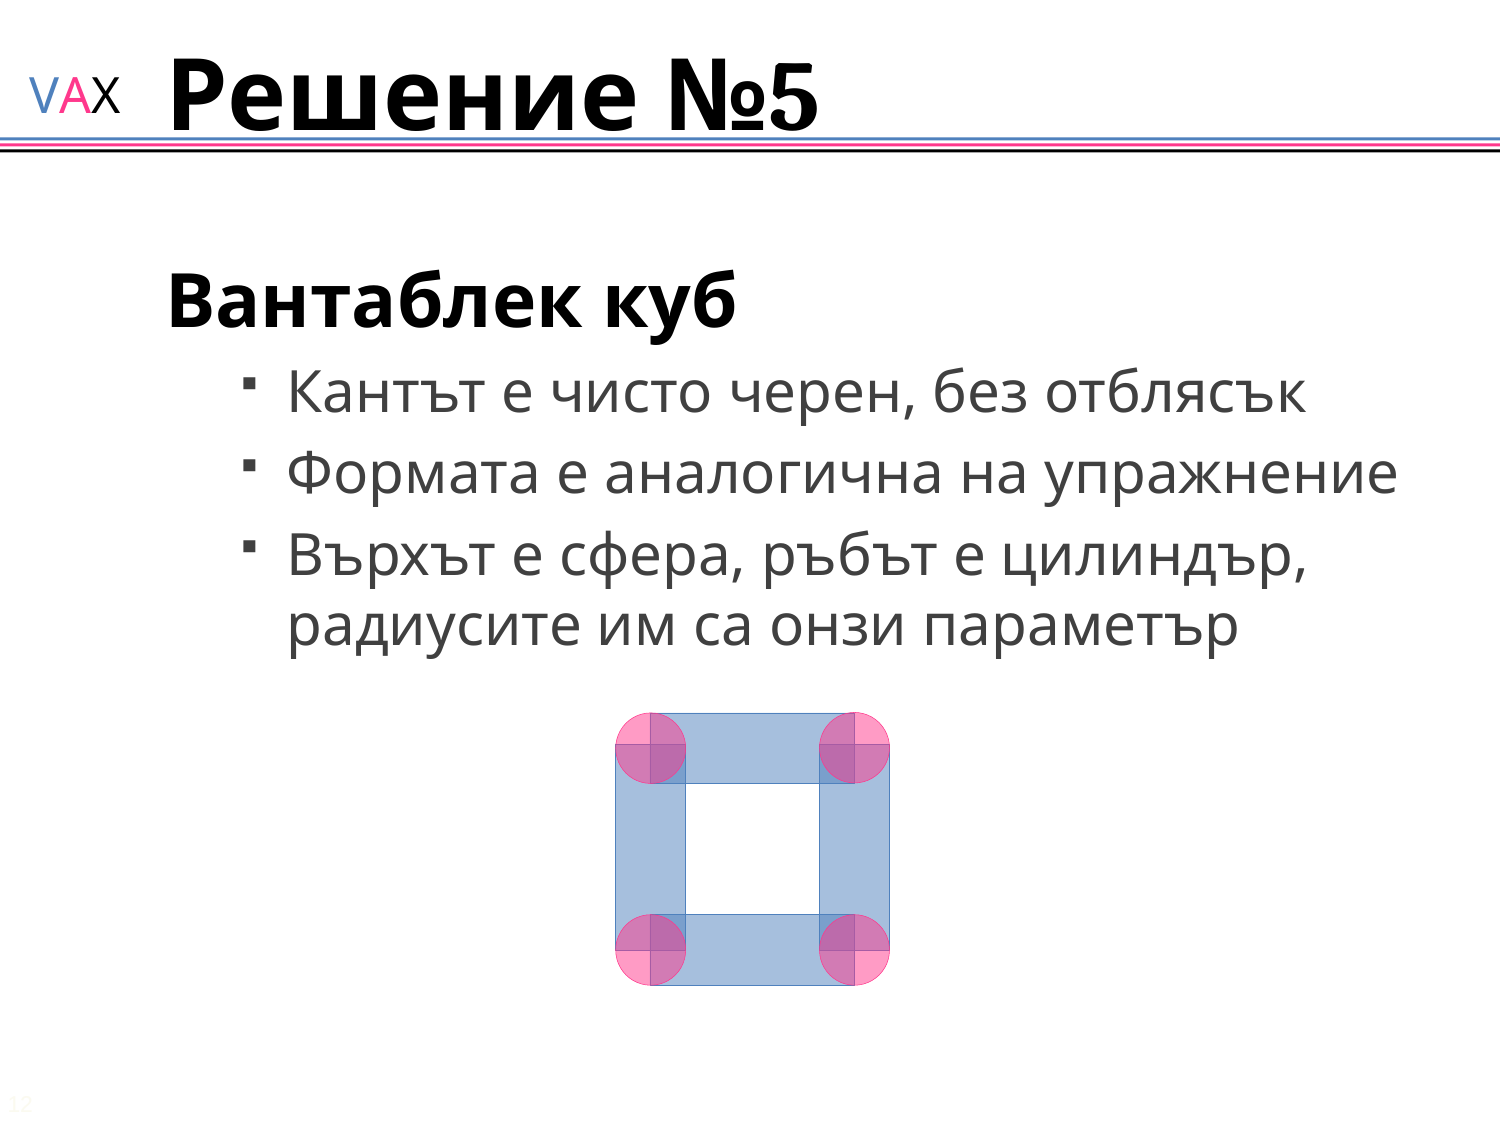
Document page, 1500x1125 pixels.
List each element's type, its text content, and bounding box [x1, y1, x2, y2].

text_box [661, 913, 844, 987]
text_box [817, 912, 892, 988]
text_box [614, 756, 688, 939]
text_box [660, 711, 843, 785]
text_box [817, 710, 892, 786]
text_box [613, 710, 688, 786]
text_box [613, 912, 688, 988]
title Решение №5 [0, 37, 1500, 144]
text_box [817, 754, 892, 943]
